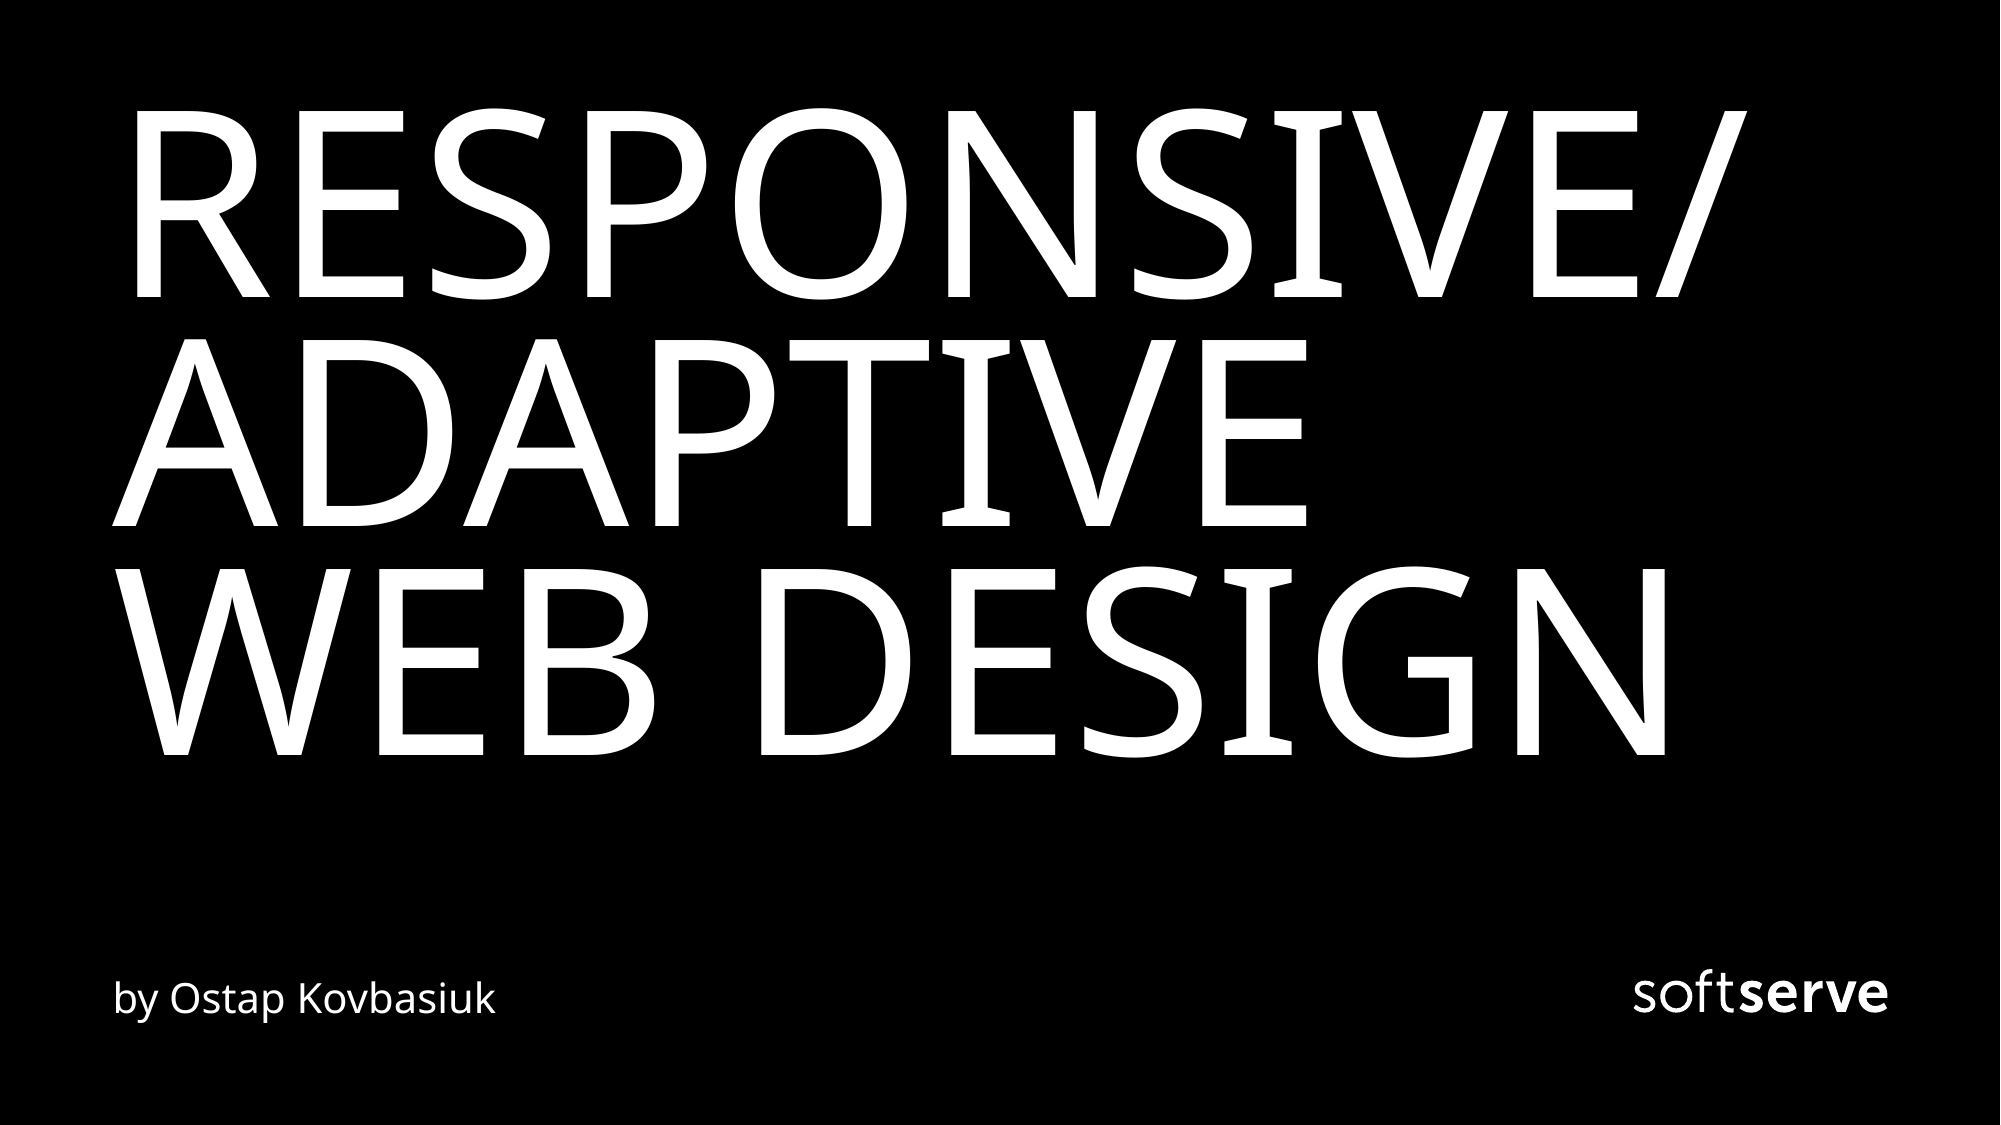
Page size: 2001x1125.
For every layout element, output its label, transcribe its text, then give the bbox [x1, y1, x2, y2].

title RESPONSIVE/ ADAPTIVE WEB DESIGN [112, 112, 1888, 900]
list by Ostap Kovbasiuk [112, 970, 682, 1019]
